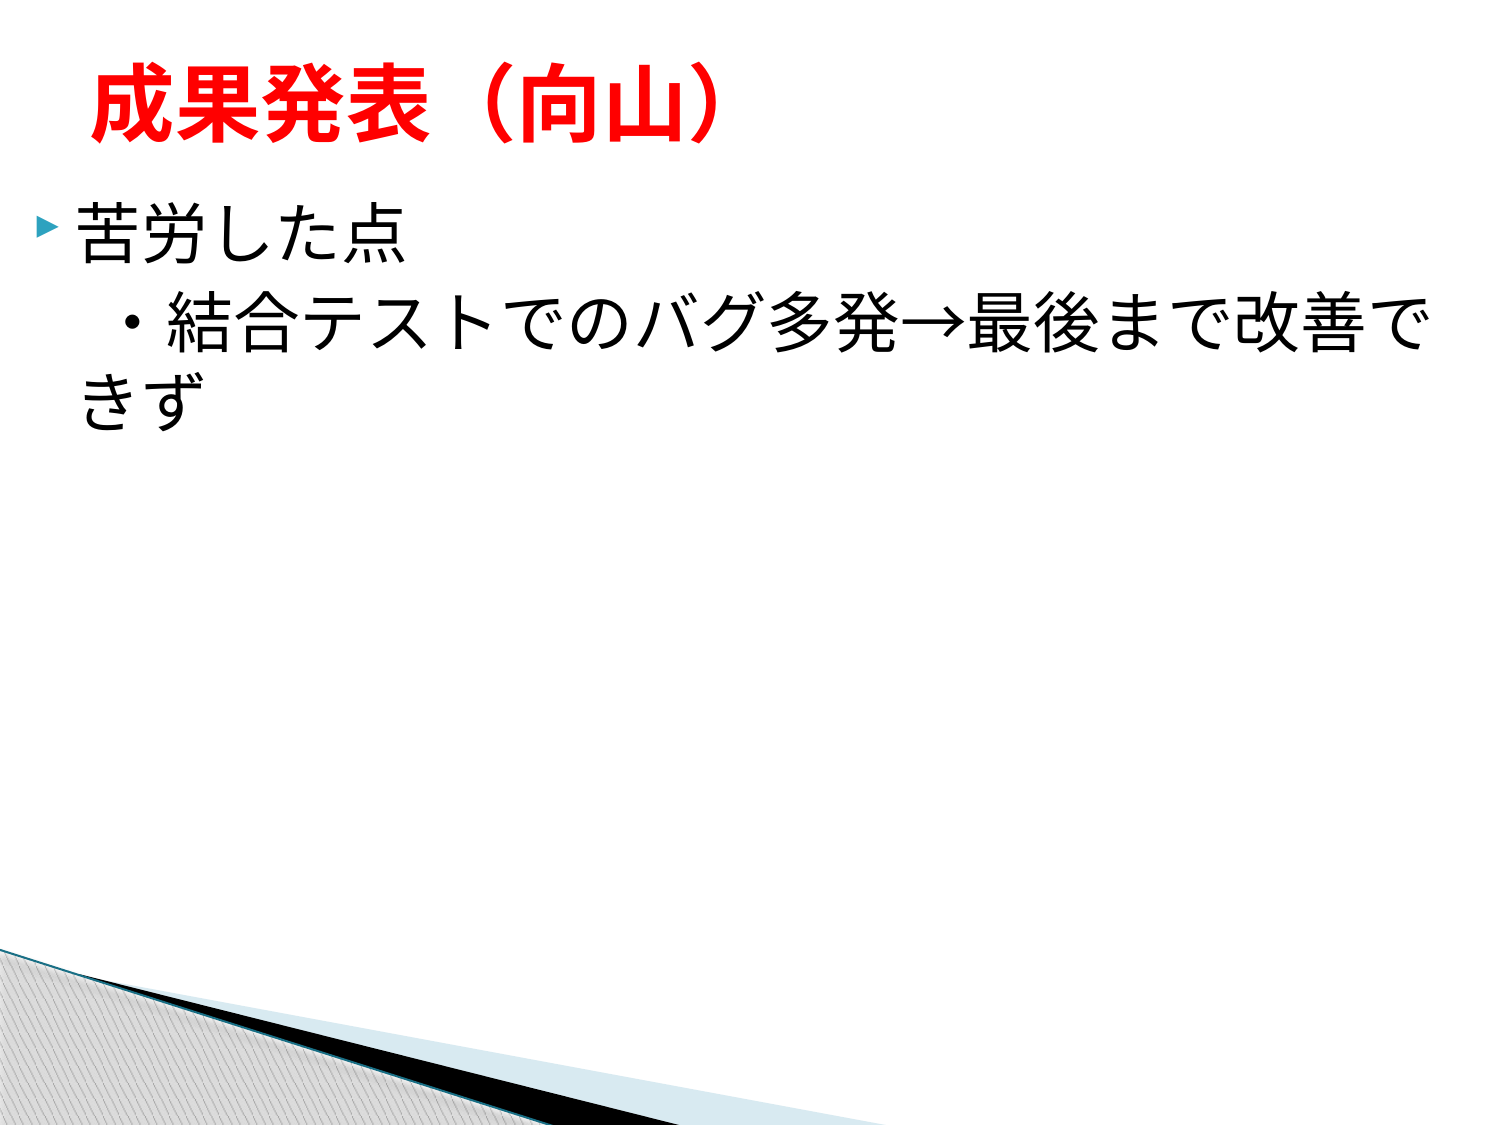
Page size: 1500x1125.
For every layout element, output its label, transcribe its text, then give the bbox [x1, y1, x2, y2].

title 成果発表（向山） [75, 7, 1425, 195]
list 苦労した点 ・結合テストでのバグ多発→最後まで改善できず [0, 184, 1500, 1071]
